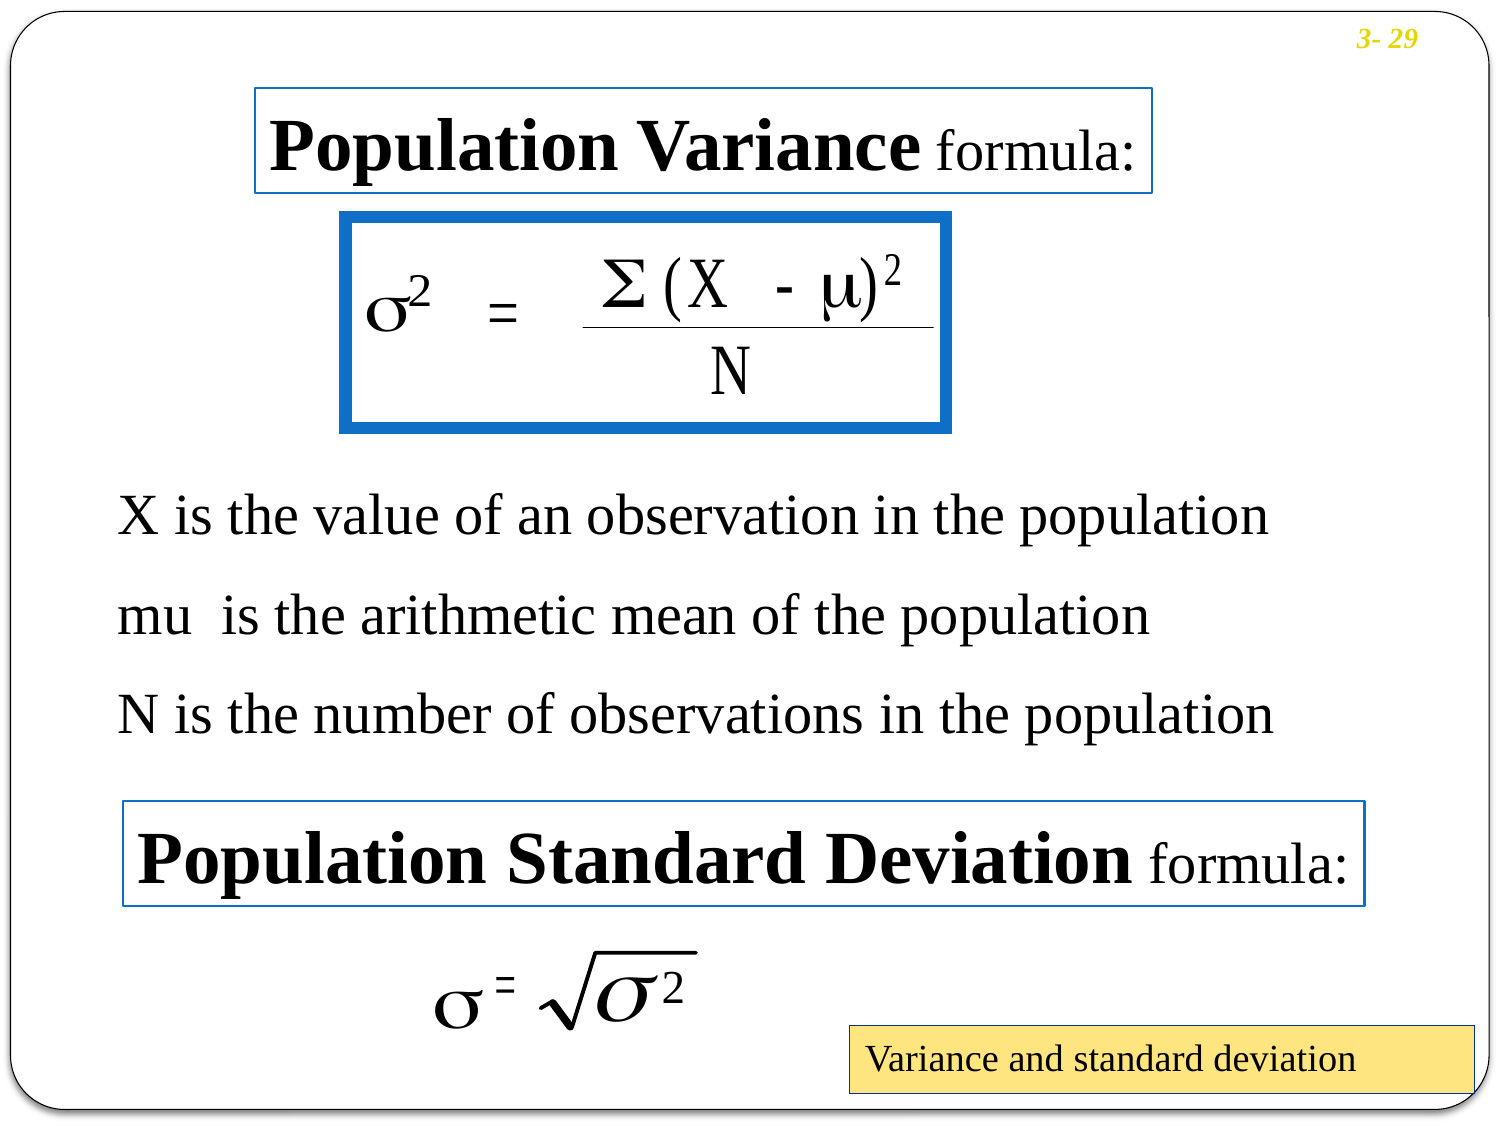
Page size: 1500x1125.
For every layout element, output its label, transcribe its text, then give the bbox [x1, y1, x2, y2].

text_box Population Variance formula: [254, 87, 1153, 194]
text_box 3- 29 [1334, 12, 1500, 63]
text_box X is the value of an observation in the population mu is the arithmetic mean of the population N is the number of observations in the population [103, 469, 1350, 753]
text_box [351, 222, 940, 423]
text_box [531, 943, 705, 1039]
title Variance and standard deviation [849, 1025, 1475, 1094]
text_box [406, 935, 548, 1060]
text_box Population Standard Deviation formula: [122, 800, 1366, 907]
